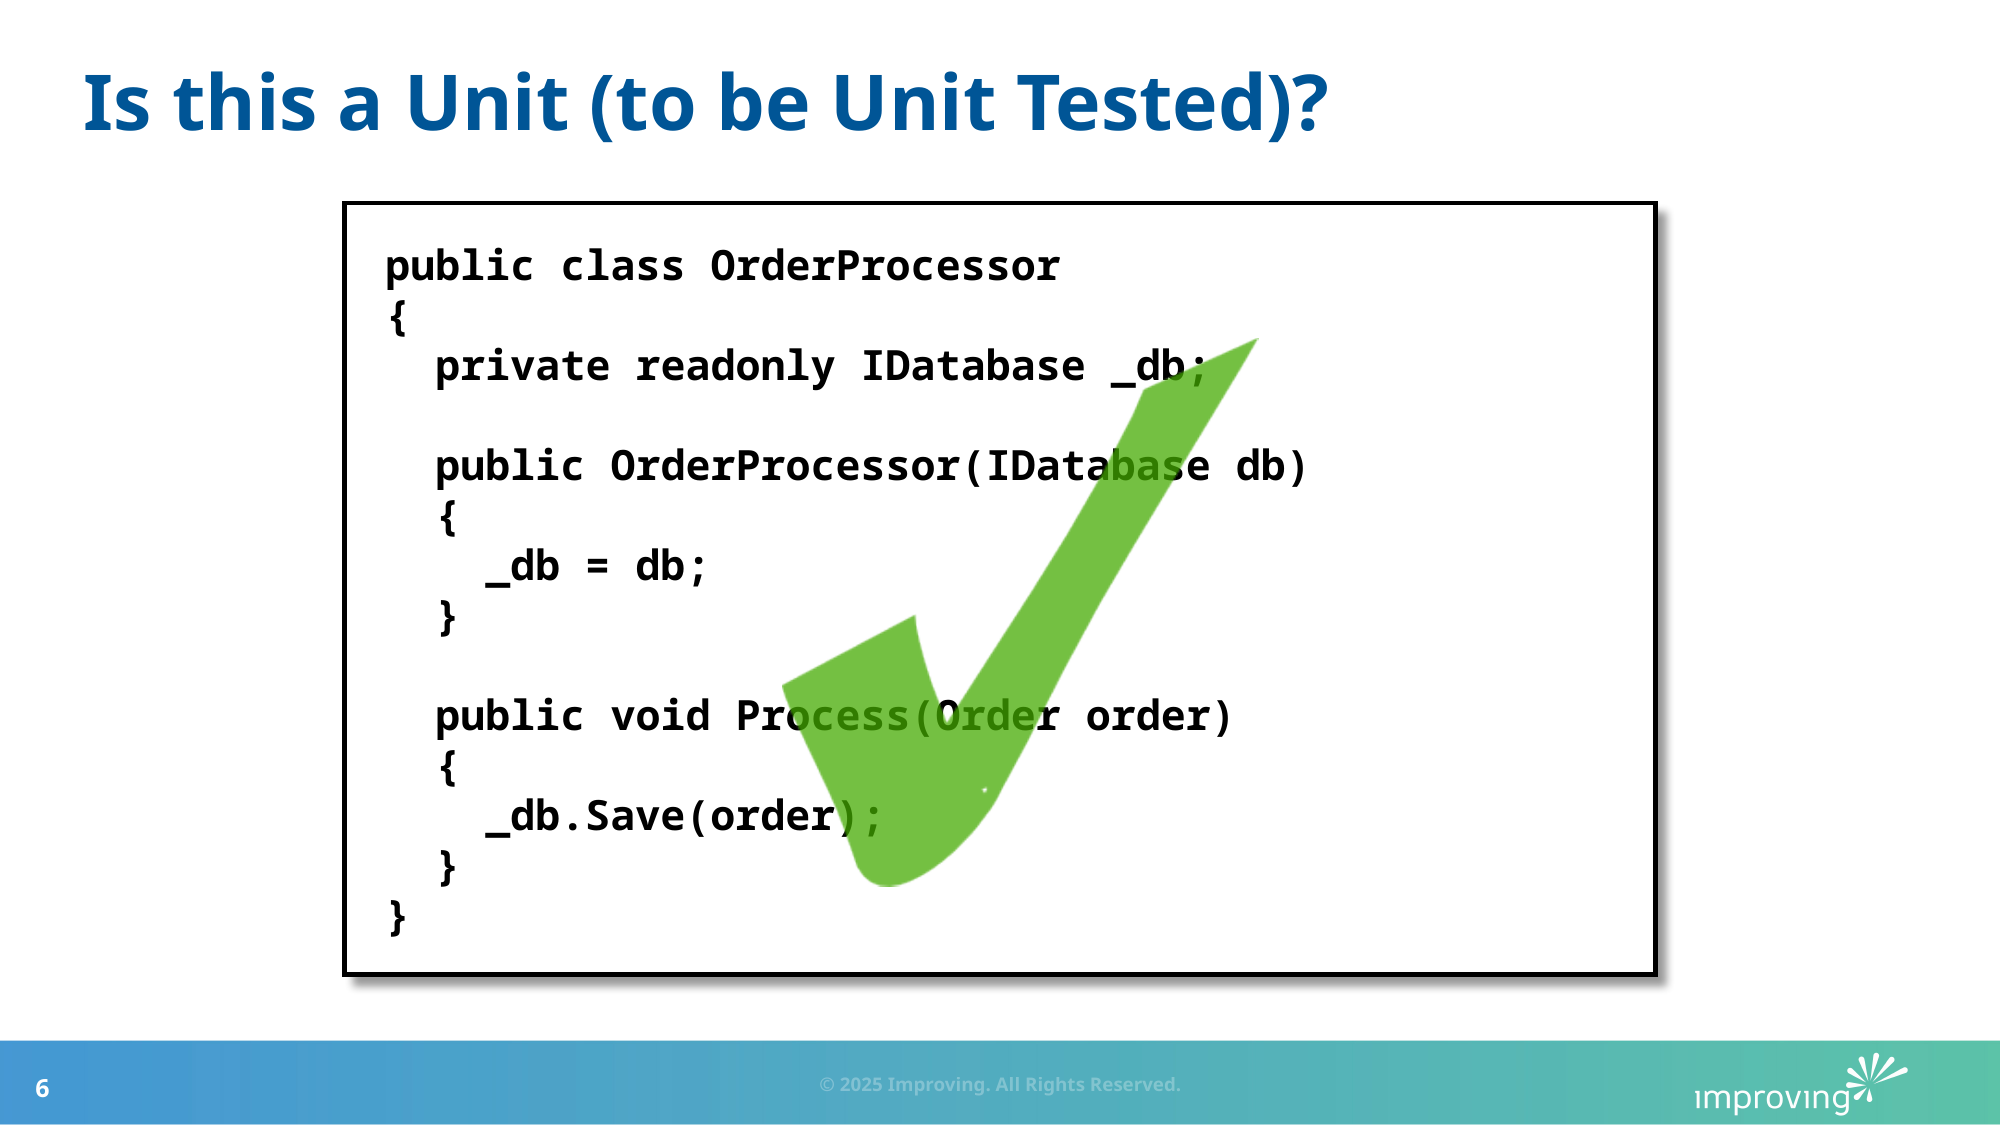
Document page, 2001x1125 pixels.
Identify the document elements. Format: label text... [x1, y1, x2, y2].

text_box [344, 141, 1656, 1037]
slide_number 6 [27, 1064, 63, 1111]
title Is this a Unit (to be Unit Tested)? [75, 44, 1916, 156]
picture [0, 0, 2000, 1125]
